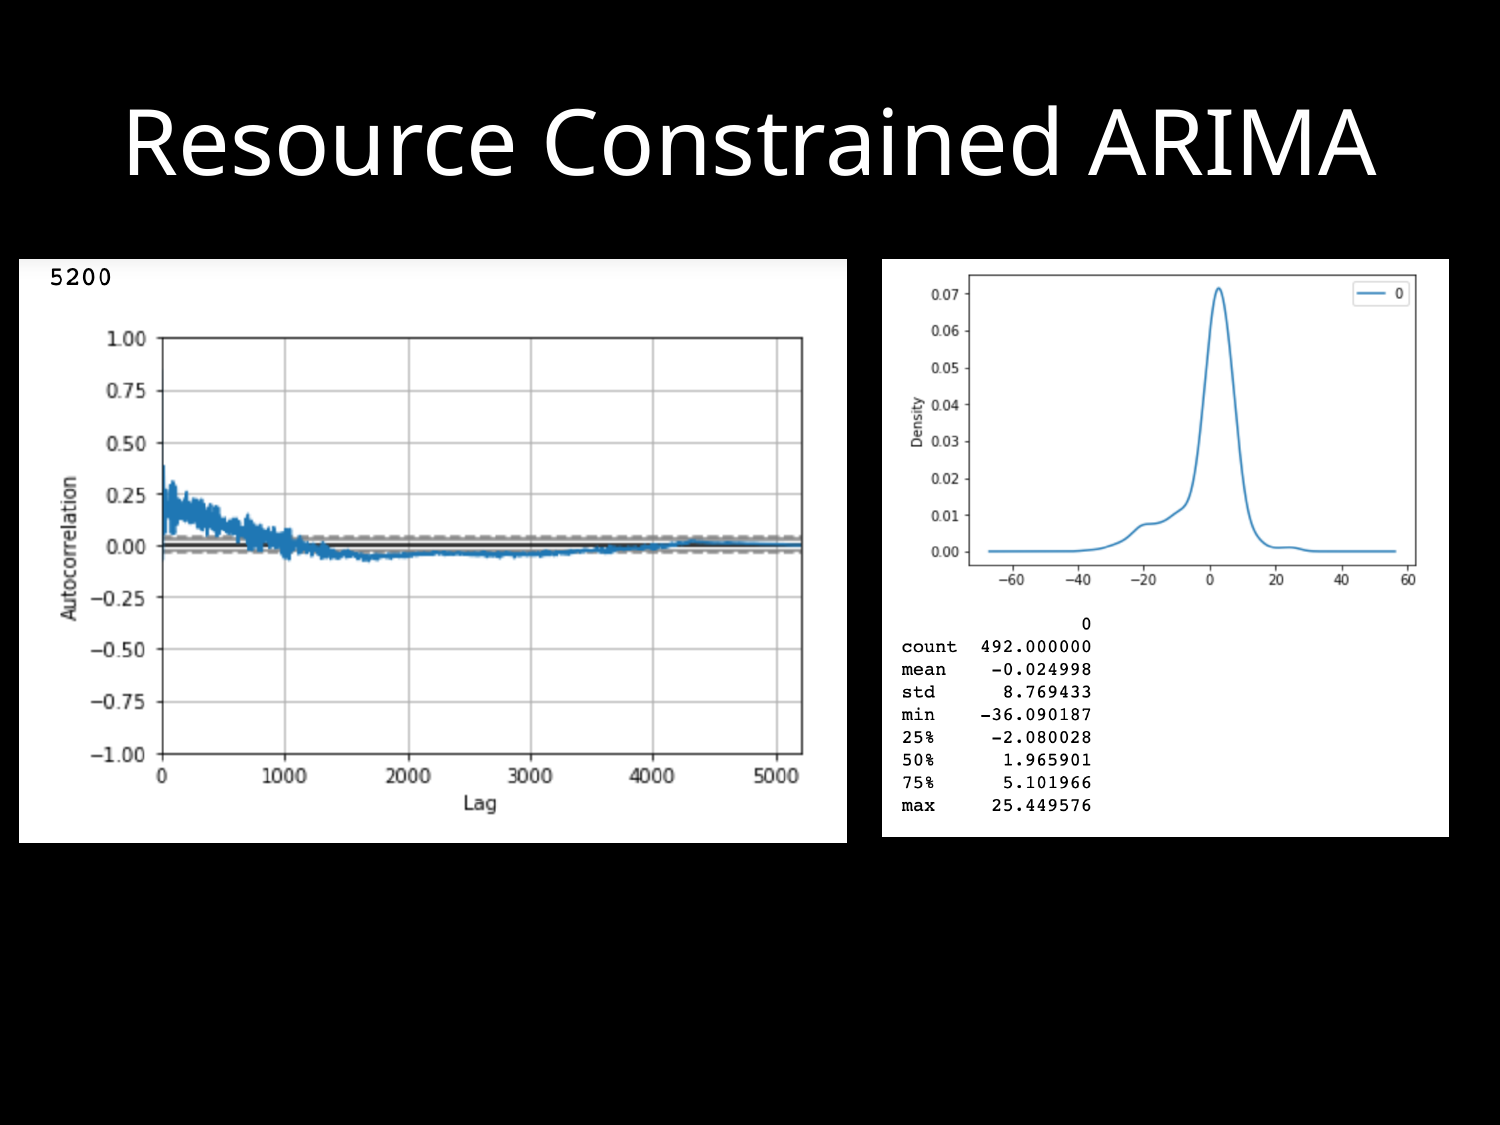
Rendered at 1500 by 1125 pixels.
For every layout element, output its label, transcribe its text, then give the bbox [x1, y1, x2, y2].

picture [882, 258, 1449, 838]
title Resource Constrained ARIMA [75, 45, 1425, 233]
picture [19, 258, 848, 843]
